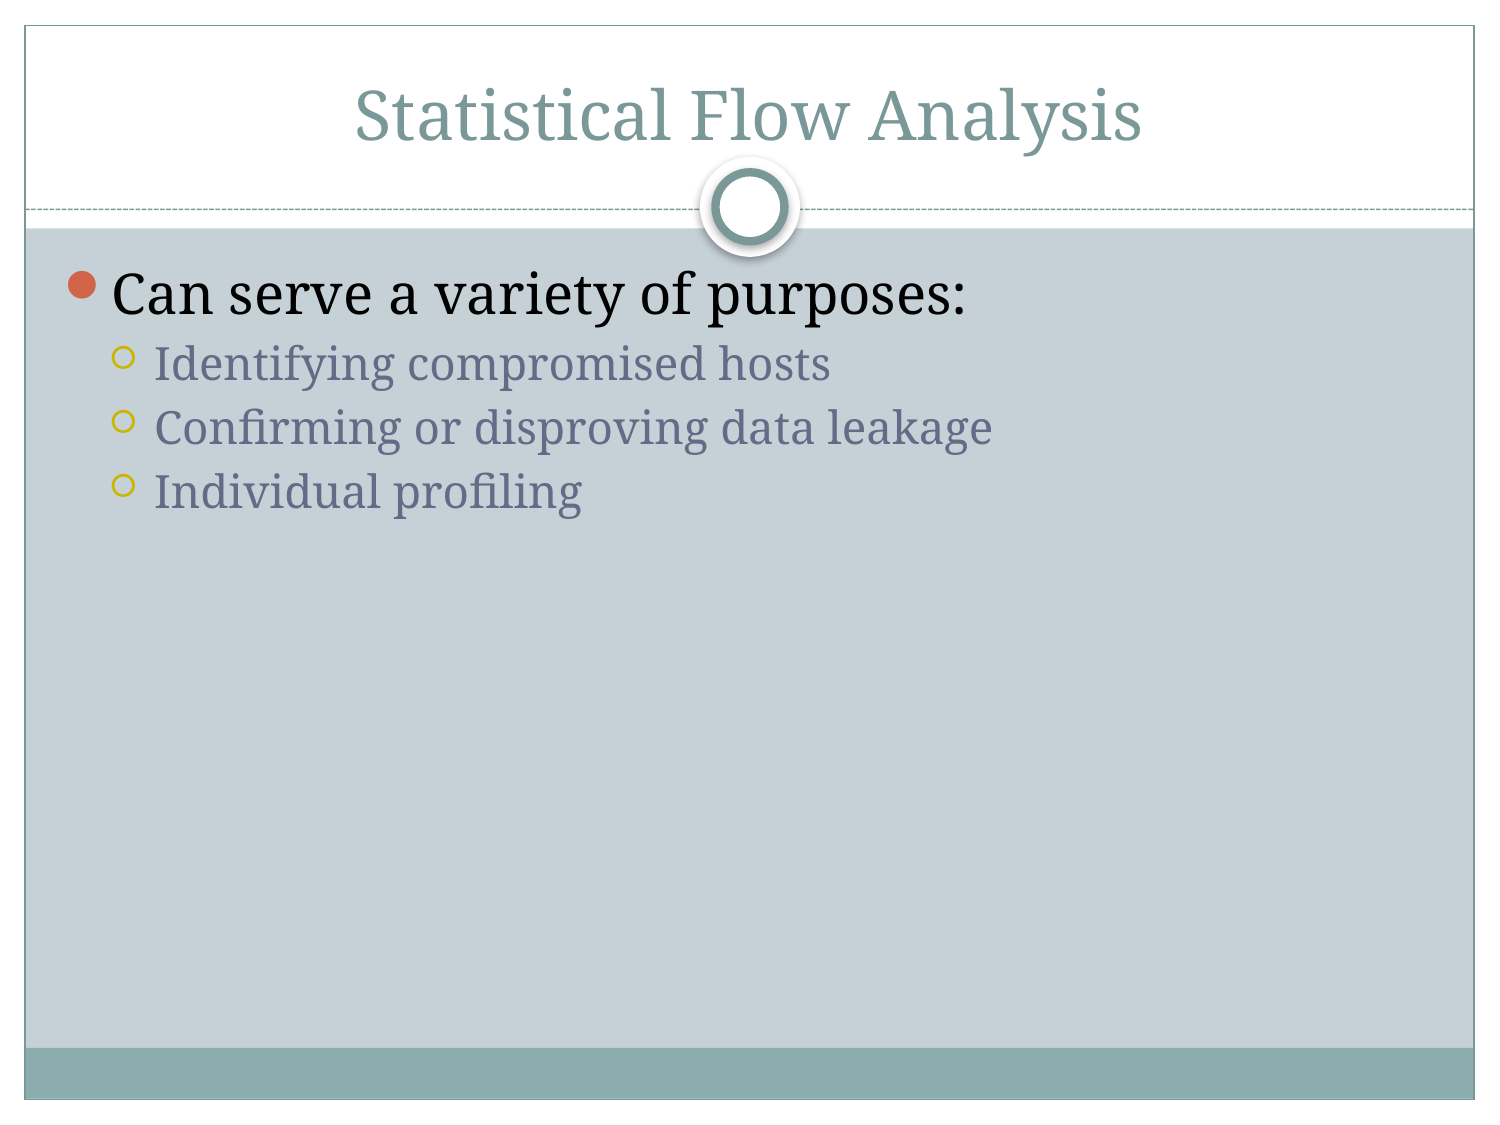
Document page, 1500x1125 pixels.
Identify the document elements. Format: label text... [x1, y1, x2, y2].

list Can serve a variety of purposes: Identifying compromised hosts Confirming or disproving data leakage Individual profiling [49, 250, 1445, 1001]
title Statistical Flow Analysis [49, 37, 1450, 162]
